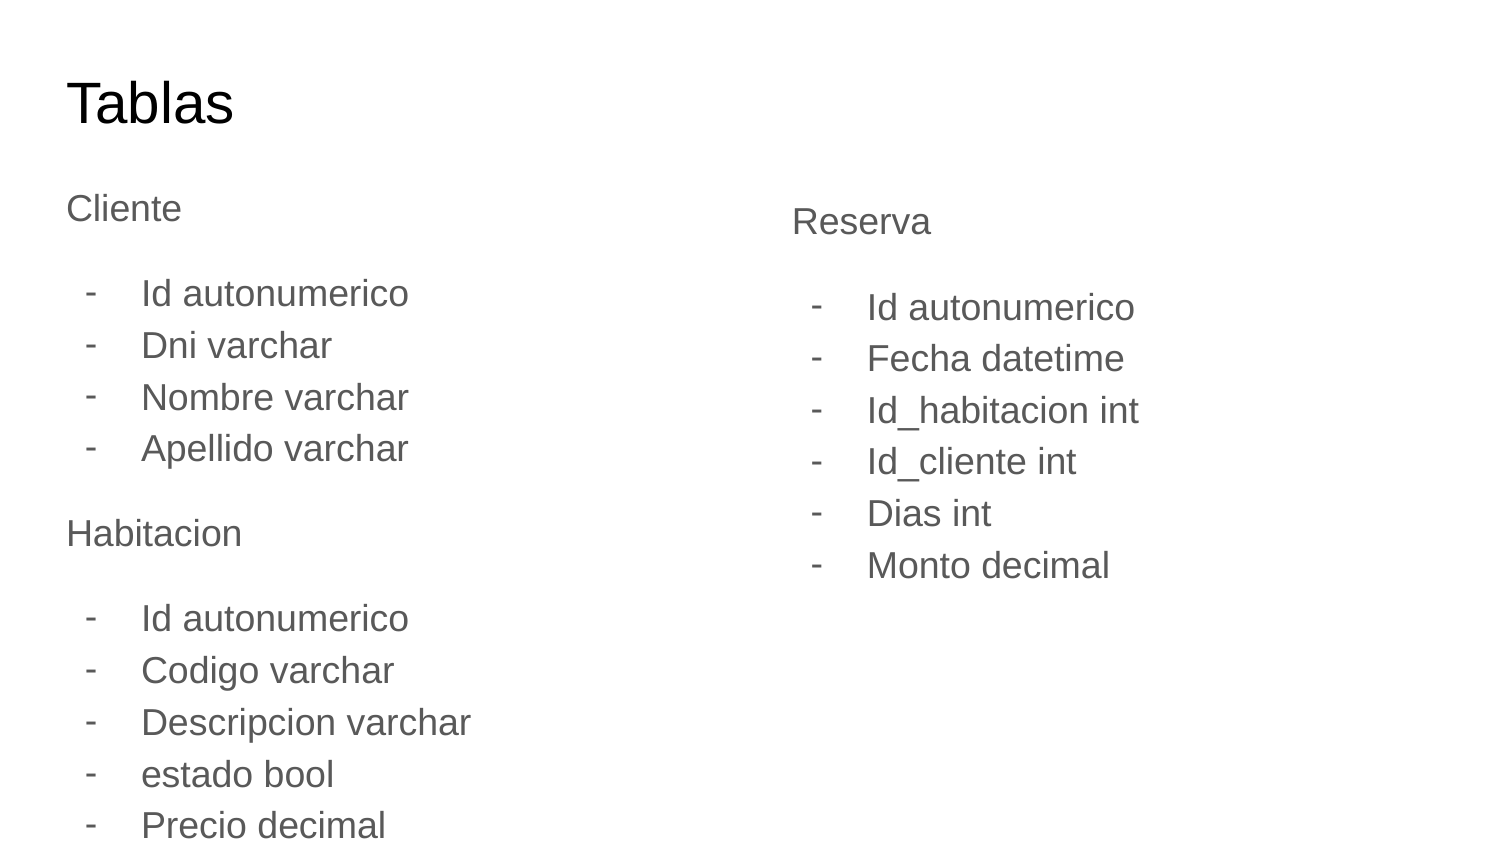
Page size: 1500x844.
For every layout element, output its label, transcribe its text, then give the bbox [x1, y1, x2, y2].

list Reserva Id autonumerico Fecha datetime Id_habitacion int Id_cliente int Dias int Monto decimal [776, 175, 1313, 813]
list Cliente Id autonumerico Dni varchar Nombre varchar Apellido varchar Habitacion Id autonumerico Codigo varchar Descripcion varchar estado bool Precio decimal [51, 162, 588, 826]
title Tablas [51, 50, 1449, 145]
